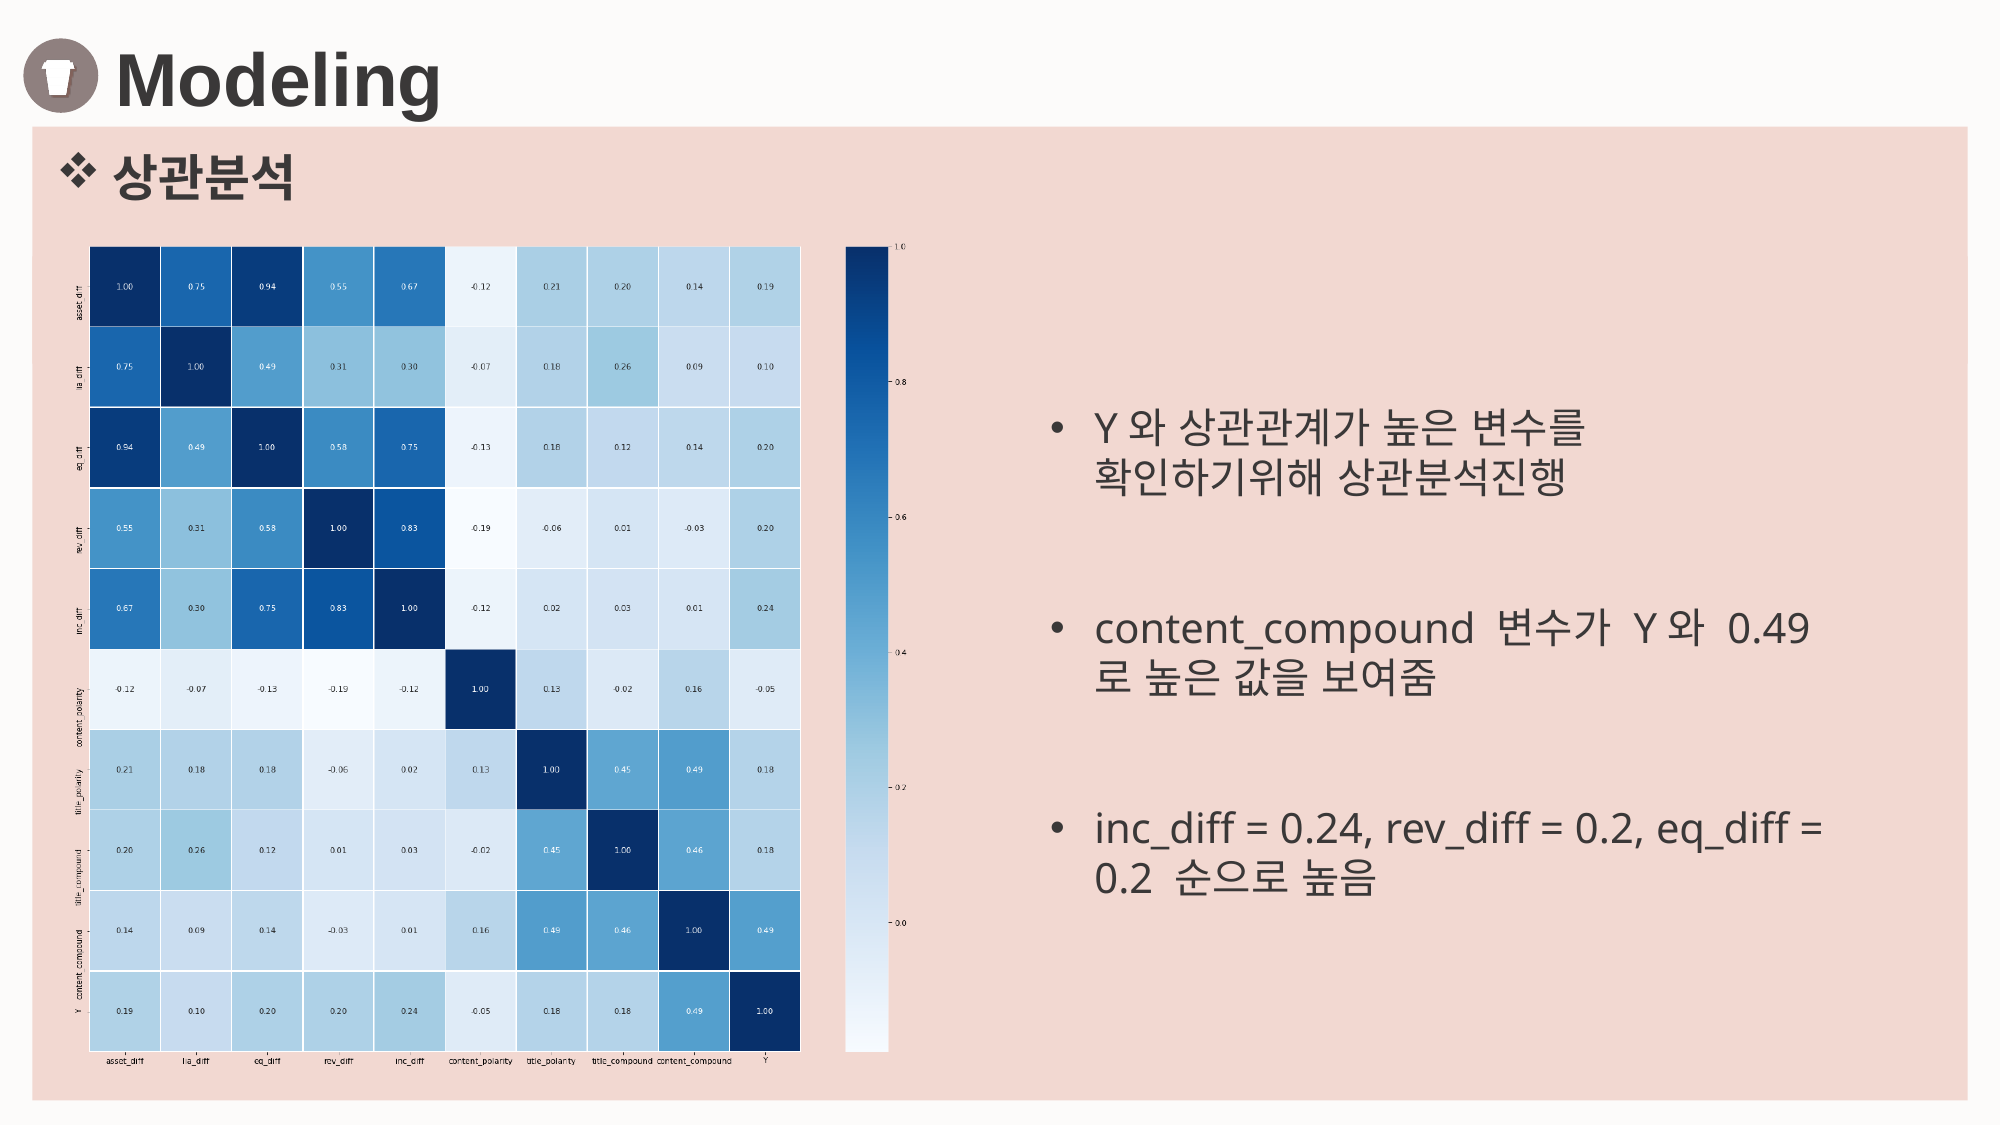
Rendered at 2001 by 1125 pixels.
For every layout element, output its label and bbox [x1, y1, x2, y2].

picture [69, 238, 912, 1070]
text_box [23, 24, 461, 131]
text_box [32, 126, 1968, 1101]
